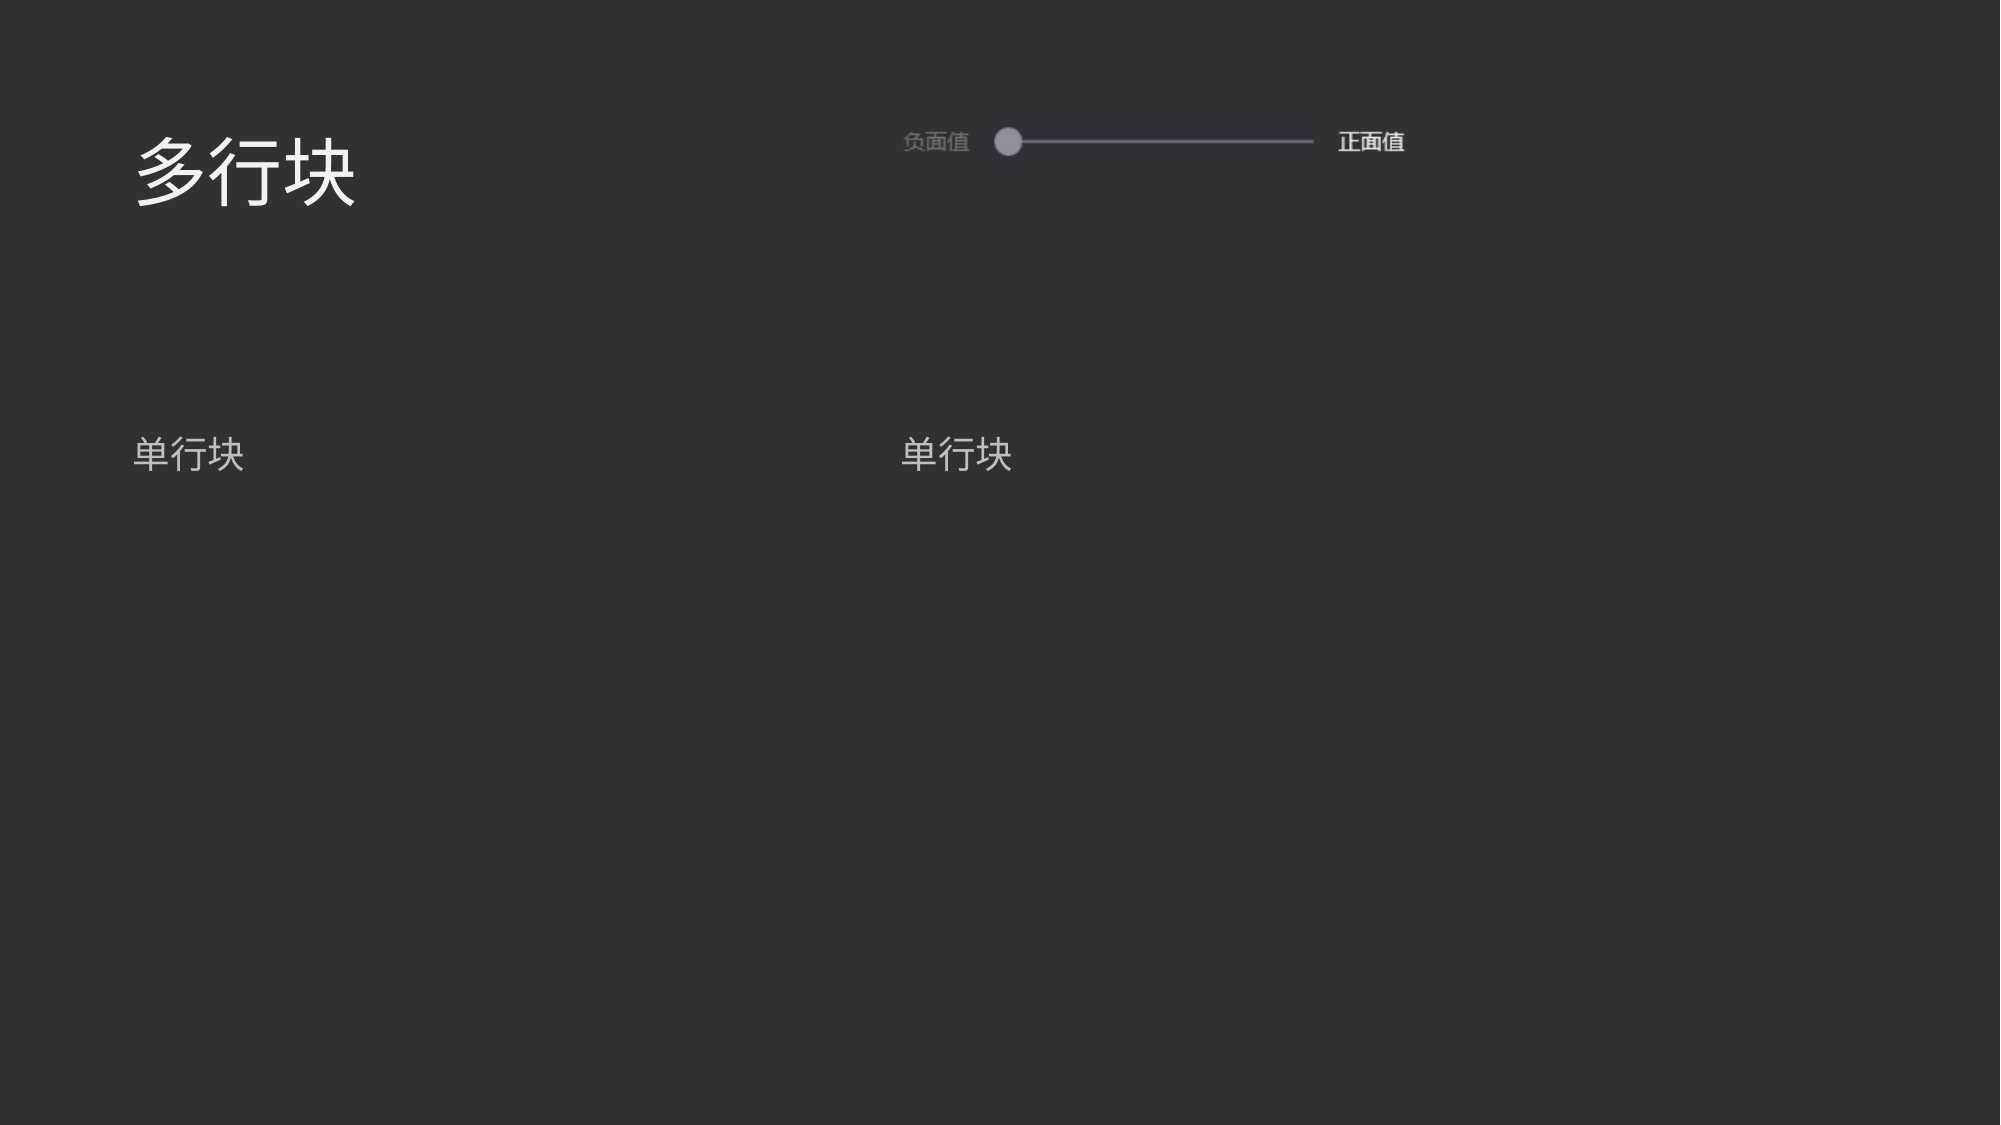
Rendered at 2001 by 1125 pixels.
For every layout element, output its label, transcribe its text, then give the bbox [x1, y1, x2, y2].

text_box 单行块 [118, 424, 827, 1024]
text_box 多行块 [117, 118, 373, 223]
text_box 单行块 [885, 424, 1883, 1024]
picture [885, 118, 1428, 164]
